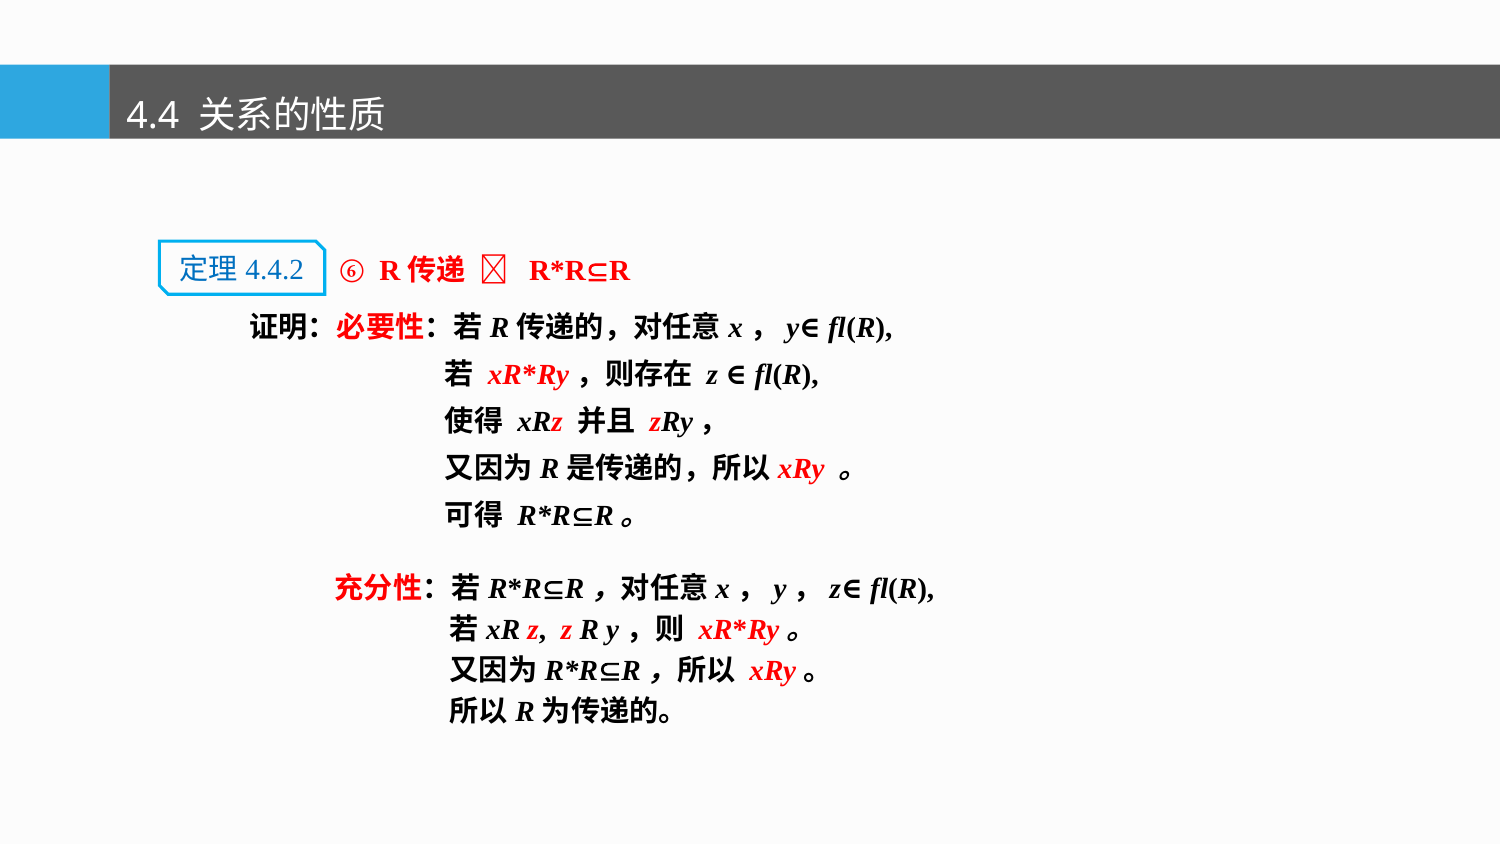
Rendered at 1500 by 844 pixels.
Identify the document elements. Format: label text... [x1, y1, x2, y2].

text_box [281, 199, 1161, 304]
text_box 充分性：若R*RR，对任意x，y，z∈ fl(R), 若xR z, z R y，则 xR*Ry。 又因为R*RR，所以 xRy。 所以R为传递的。 [320, 562, 1307, 762]
text_box ⑥ R传递  R*RR [324, 235, 1075, 294]
text_box 4.4 关系的性质 [111, 52, 401, 144]
text_box [401, 64, 1500, 140]
text_box 证明：必要性：若R传递的，对任意x，y∈ fl(R), 若 xR*Ry，则存在 z ∈ fl(R), 使得 xRz 并且 zRy， 又因为R是传递的，所以xRy 。 可得 R*RR。 [234, 304, 1500, 551]
text_box [0, 64, 108, 140]
text_box 定理4.4.2 [158, 240, 326, 296]
